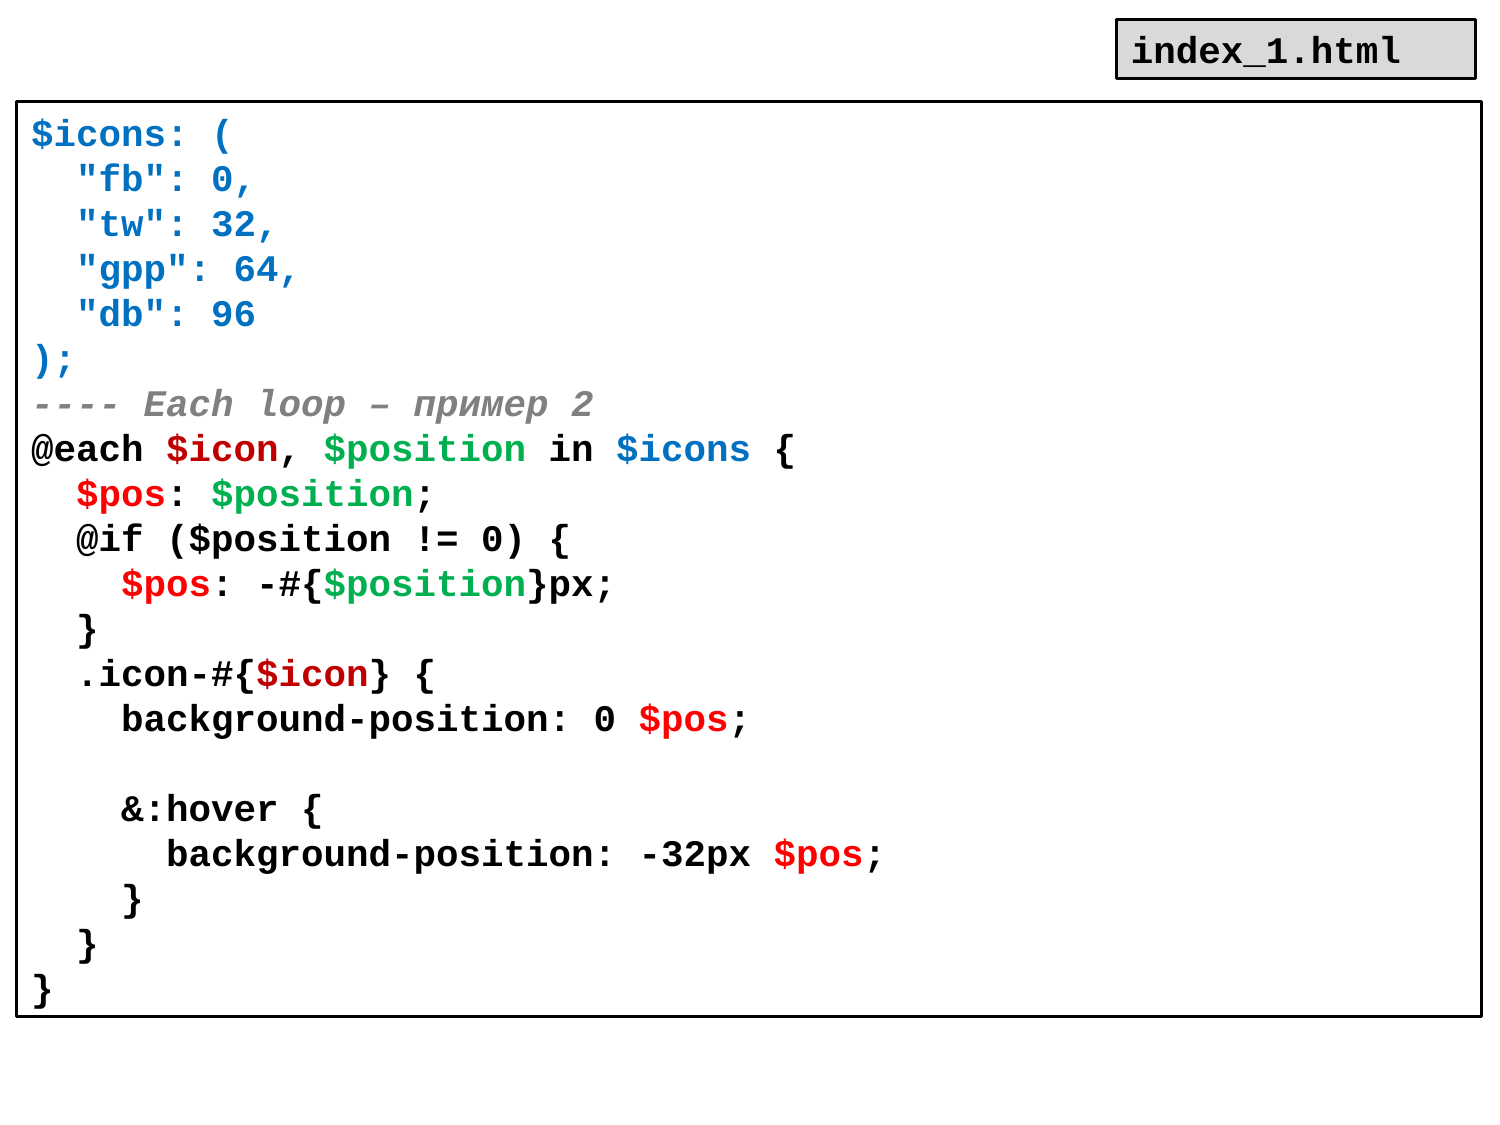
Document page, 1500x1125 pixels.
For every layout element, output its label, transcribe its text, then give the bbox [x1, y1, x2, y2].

text_box index_1.html [1116, 19, 1476, 79]
text_box $icons: ( "fb": 0, "tw": 32, "gpp": 64, "db": 96 ); ---- Each loop – пример 2 @each $icon, $position in $icons { $pos: $position; @if ($position != 0) { $pos: -#{$position}px; } .icon-#{$icon} { background-position: 0 $pos; &:hover { background-position: -32px $pos; } } } [16, 101, 1482, 1017]
